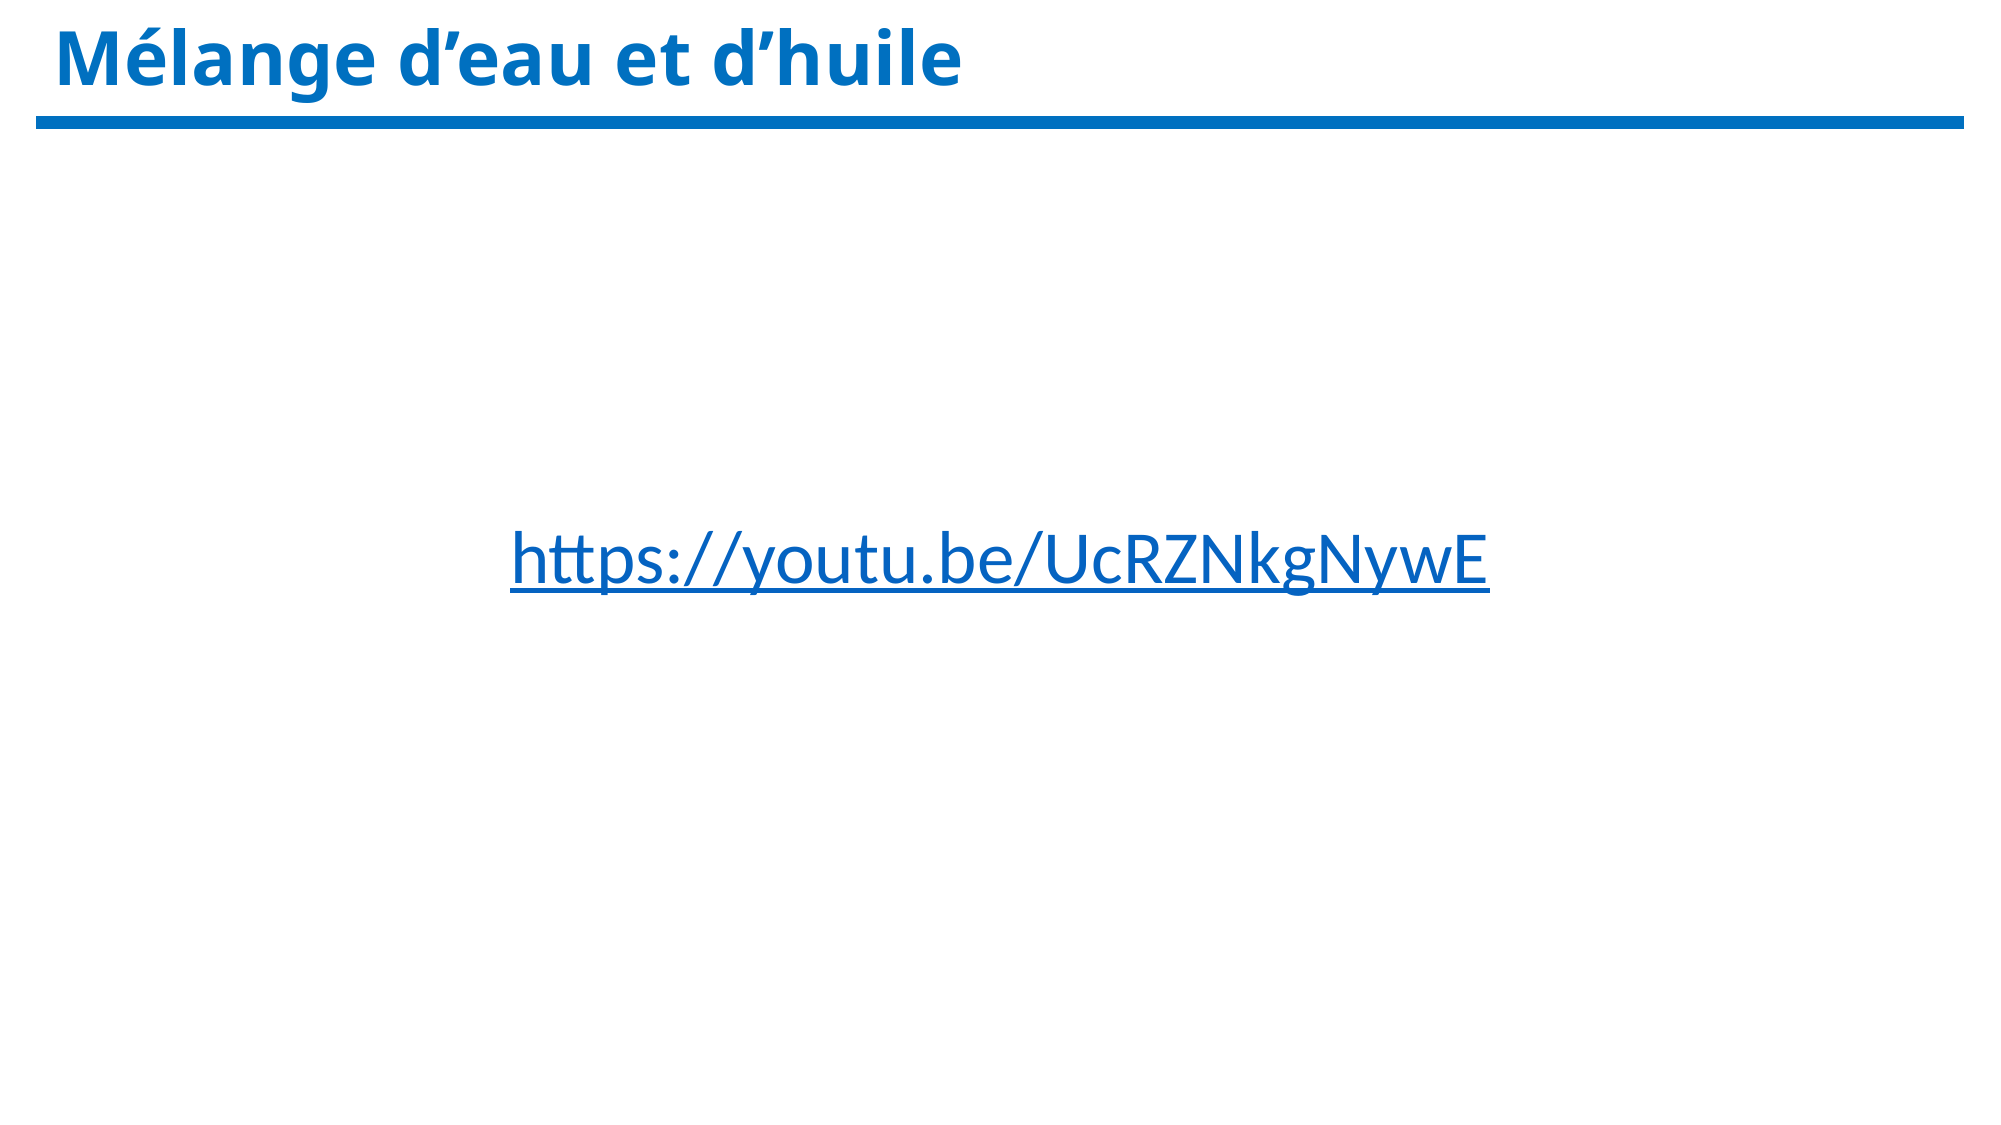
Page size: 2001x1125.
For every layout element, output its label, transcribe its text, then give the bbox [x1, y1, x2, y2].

text_box https://youtu.be/UcRZNkgNywE [495, 500, 1505, 606]
text_box Mélange d’eau et d’huile [0, 0, 2000, 123]
